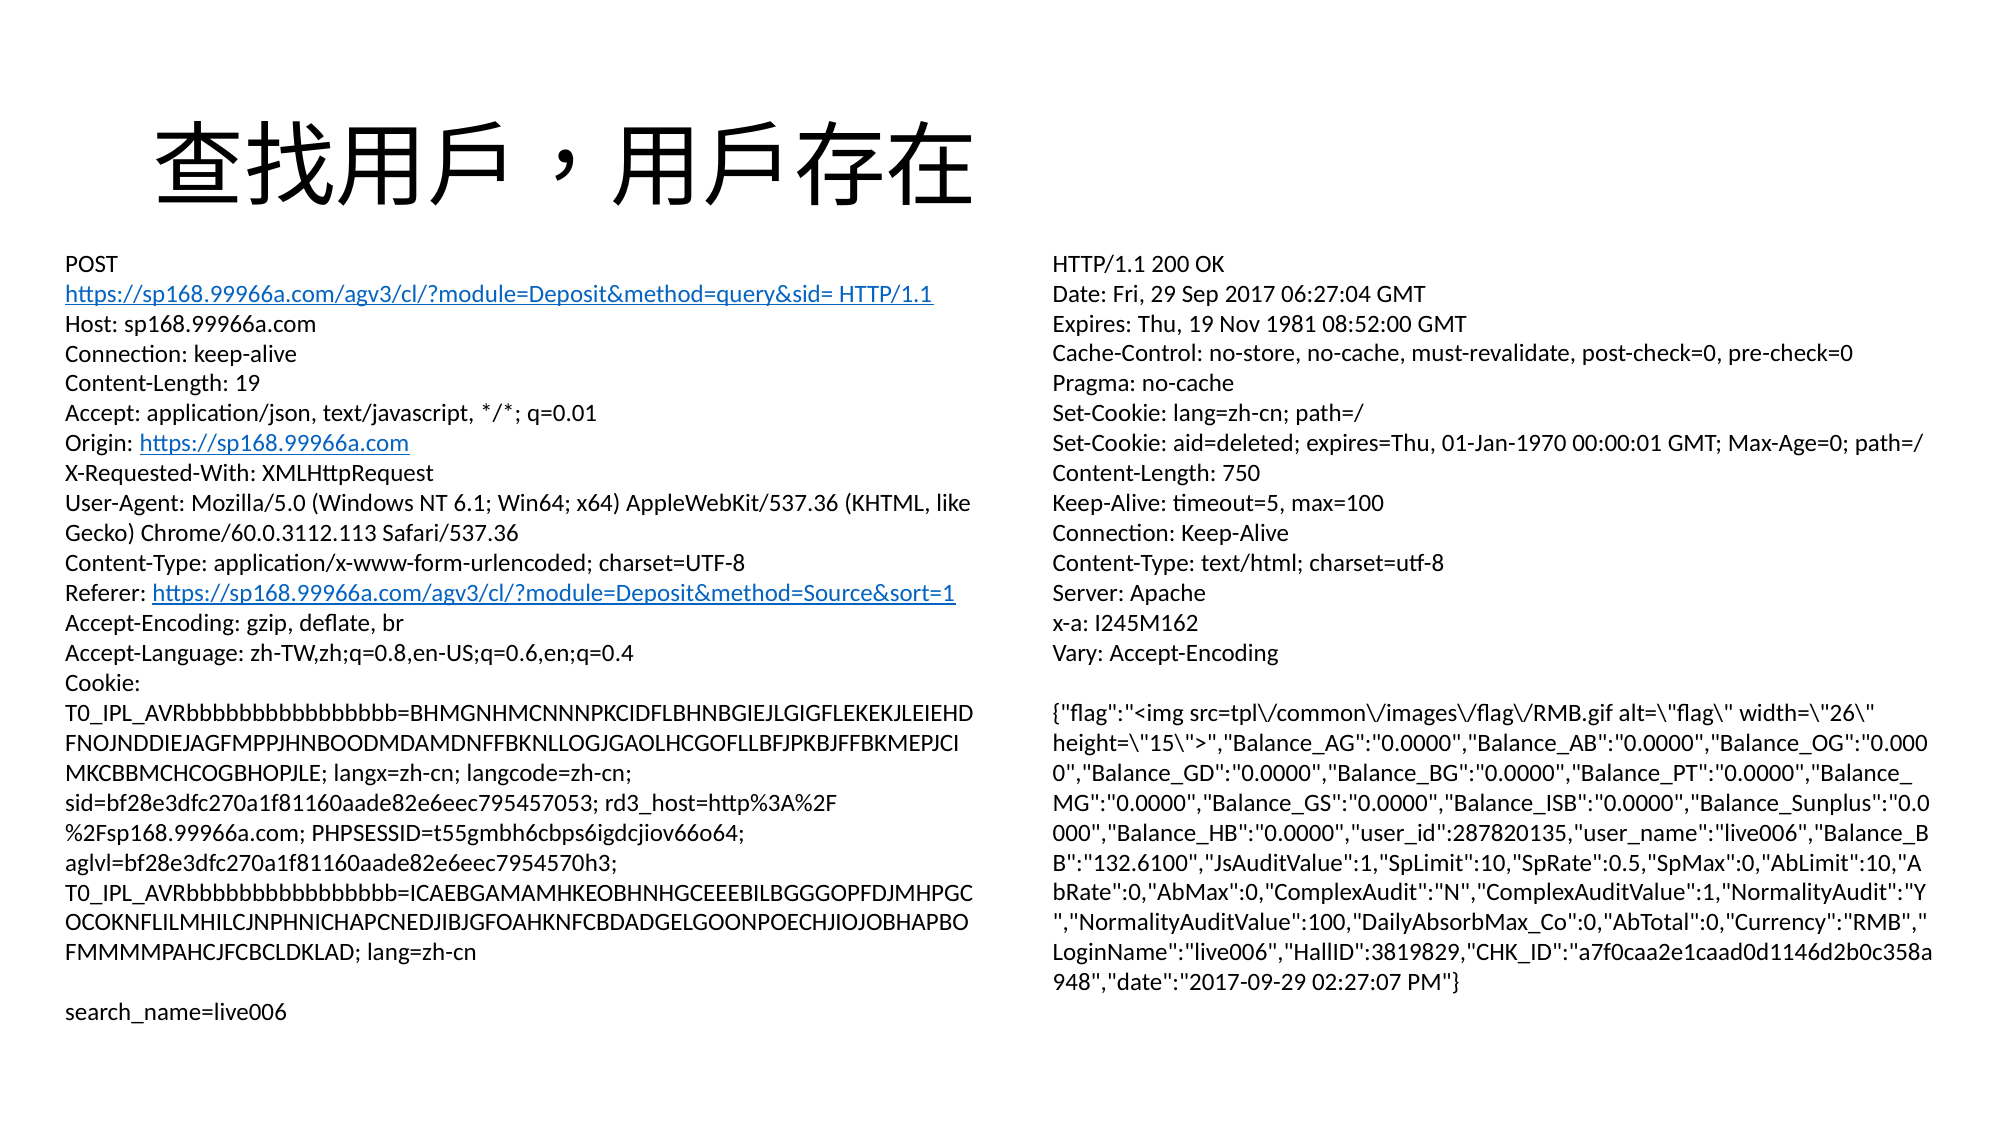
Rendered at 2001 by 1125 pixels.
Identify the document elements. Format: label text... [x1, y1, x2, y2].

title 查找用户，用户存在 [137, 59, 1863, 278]
text_box HTTP/1.1 200 OK Date: Fri, 29 Sep 2017 06:27:04 GMT Expires: Thu, 19 Nov 1981 08:52:00 GMT Cache-Control: no-store, no-cache, must-revalidate, post-check=0, pre-check=0 Pragma: no-cache Set-Cookie: lang=zh-cn; path=/ Set-Cookie: aid=deleted; expires=Thu, 01-Jan-1970 00:00:01 GMT; Max-Age=0; path=/ Content-Length: 750 Keep-Alive: timeout=5, max=100 Connection: Keep-Alive Content-Type: text/html; charset=utf-8 Server: Apache x-a: I245M162 Vary: Accept-Encoding {"flag":"<img src=tpl\/common\/images\/flag\/RMB.gif alt=\"flag\" width=\"26\" height=\"15\">","Balance_AG":"0.0000","Balance_AB":"0.0000","Balance_OG":"0.0000","Balance_GD":"0.0000","Balance_BG":"0.0000","Balance_PT":"0.0000","Balance_MG":"0.0000","Balance_GS":"0.0000","Balance_ISB":"0.0000","Balance_Sunplus":"0.0000","Balance_HB":"0.0000","user_id":287820135,"user_name":"live006","Balance_BB":"132.6100","JsAuditValue":1,"SpLimit":10,"SpRate":0.5,"SpMax":0,"AbLimit":10,"AbRate":0,"AbMax":0,"ComplexAudit":"N","ComplexAuditValue":1,"NormalityAudit":"Y","NormalityAuditValue":100,"DailyAbsorbMax_Co":0,"AbTotal":0,"Currency":"RMB","LoginName":"live006","HallID":3819829,"CHK_ID":"a7f0caa2e1caad0d1146d2b0c358a948","date":"2017-09-29 02:27:07 PM"} [1037, 239, 1950, 1033]
text_box POST https://sp168.99966a.com/agv3/cl/?module=Deposit&method=query&sid= HTTP/1.1 Host: sp168.99966a.com Connection: keep-alive Content-Length: 19 Accept: application/json, text/javascript, */*; q=0.01 Origin: https://sp168.99966a.com X-Requested-With: XMLHttpRequest User-Agent: Mozilla/5.0 (Windows NT 6.1; Win64; x64) AppleWebKit/537.36 (KHTML, like Gecko) Chrome/60.0.3112.113 Safari/537.36 Content-Type: application/x-www-form-urlencoded; charset=UTF-8 Referer: https://sp168.99966a.com/agv3/cl/?module=Deposit&method=Source&sort=1 Accept-Encoding: gzip, deflate, br Accept-Language: zh-TW,zh;q=0.8,en-US;q=0.6,en;q=0.4 Cookie: T0_IPL_AVRbbbbbbbbbbbbbbbb=BHMGNHMCNNNPKCIDFLBHNBGIEJLGIGFLEKEKJLEIEHDFNOJNDDIEJAGFMPPJHNBOODMDAMDNFFBKNLLOGJGAOLHCGOFLLBFJPKBJFFBKMEPJCIMKCBBMCHCOGBHOPJLE; langx=zh-cn; langcode=zh-cn; sid=bf28e3dfc270a1f81160aade82e6eec795457053; rd3_host=http%3A%2F%2Fsp168.99966a.com; PHPSESSID=t55gmbh6cbps6igdcjiov66o64; aglvl=bf28e3dfc270a1f81160aade82e6eec7954570h3; T0_IPL_AVRbbbbbbbbbbbbbbbb=ICAEBGAMAMHKEOBHNHGCEEEBILBGGGOPFDJMHPGCOCOKNFLILMHILCJNPHNICHAPCNEDJIBJGFOAHKNFCBDADGELGOONPOECHJIOJOBHAPBOFMMMMPAHCJFCBCLDKLAD; lang=zh-cn search_name=live006 [50, 239, 991, 1063]
